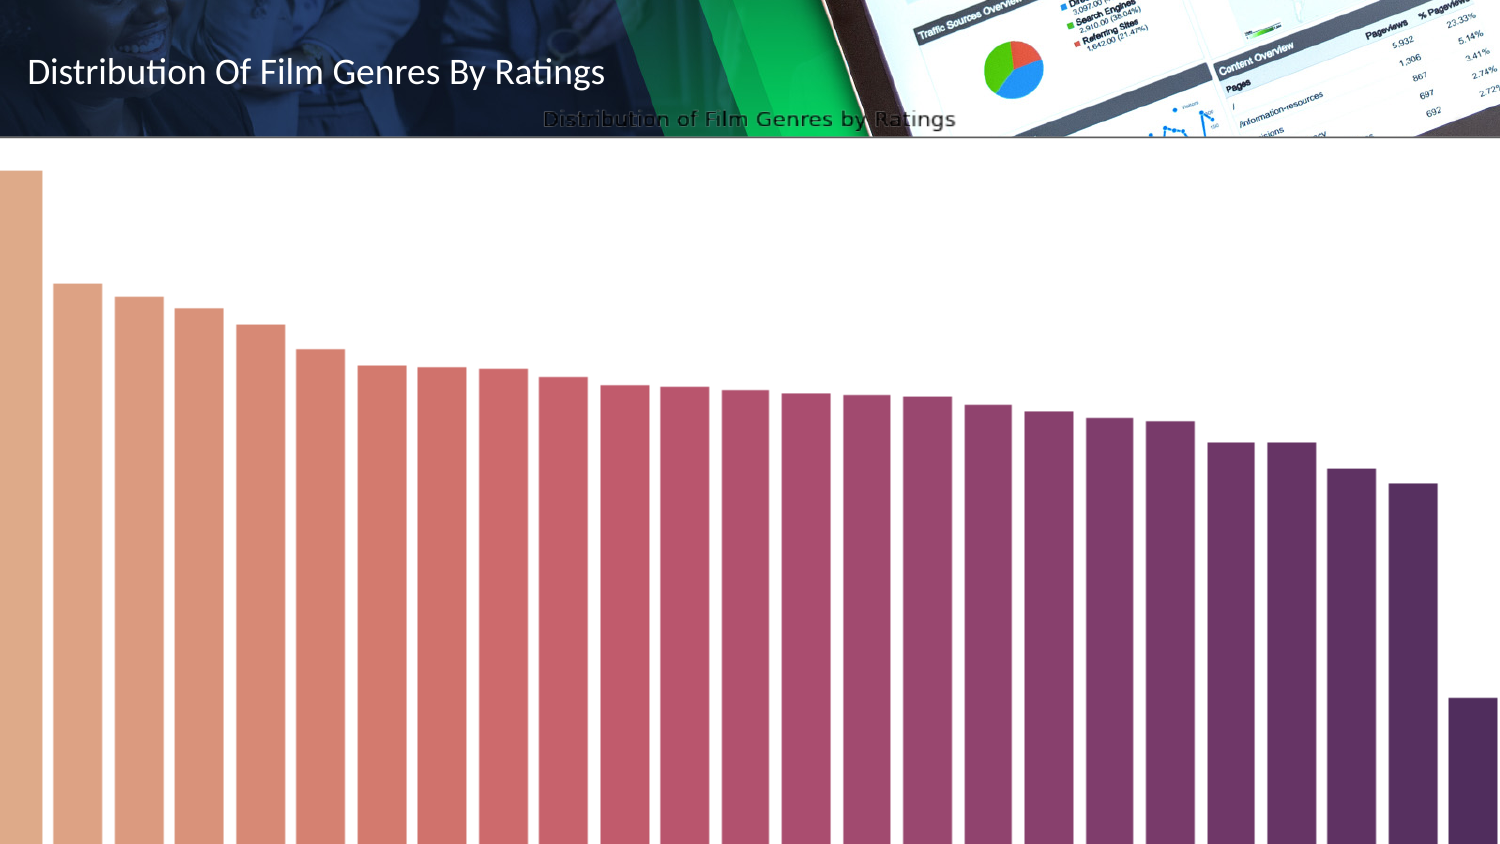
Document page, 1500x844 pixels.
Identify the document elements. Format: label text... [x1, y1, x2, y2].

text_box Distribution Of Film Genres By Ratings [12, 39, 817, 98]
picture [0, 0, 1500, 844]
